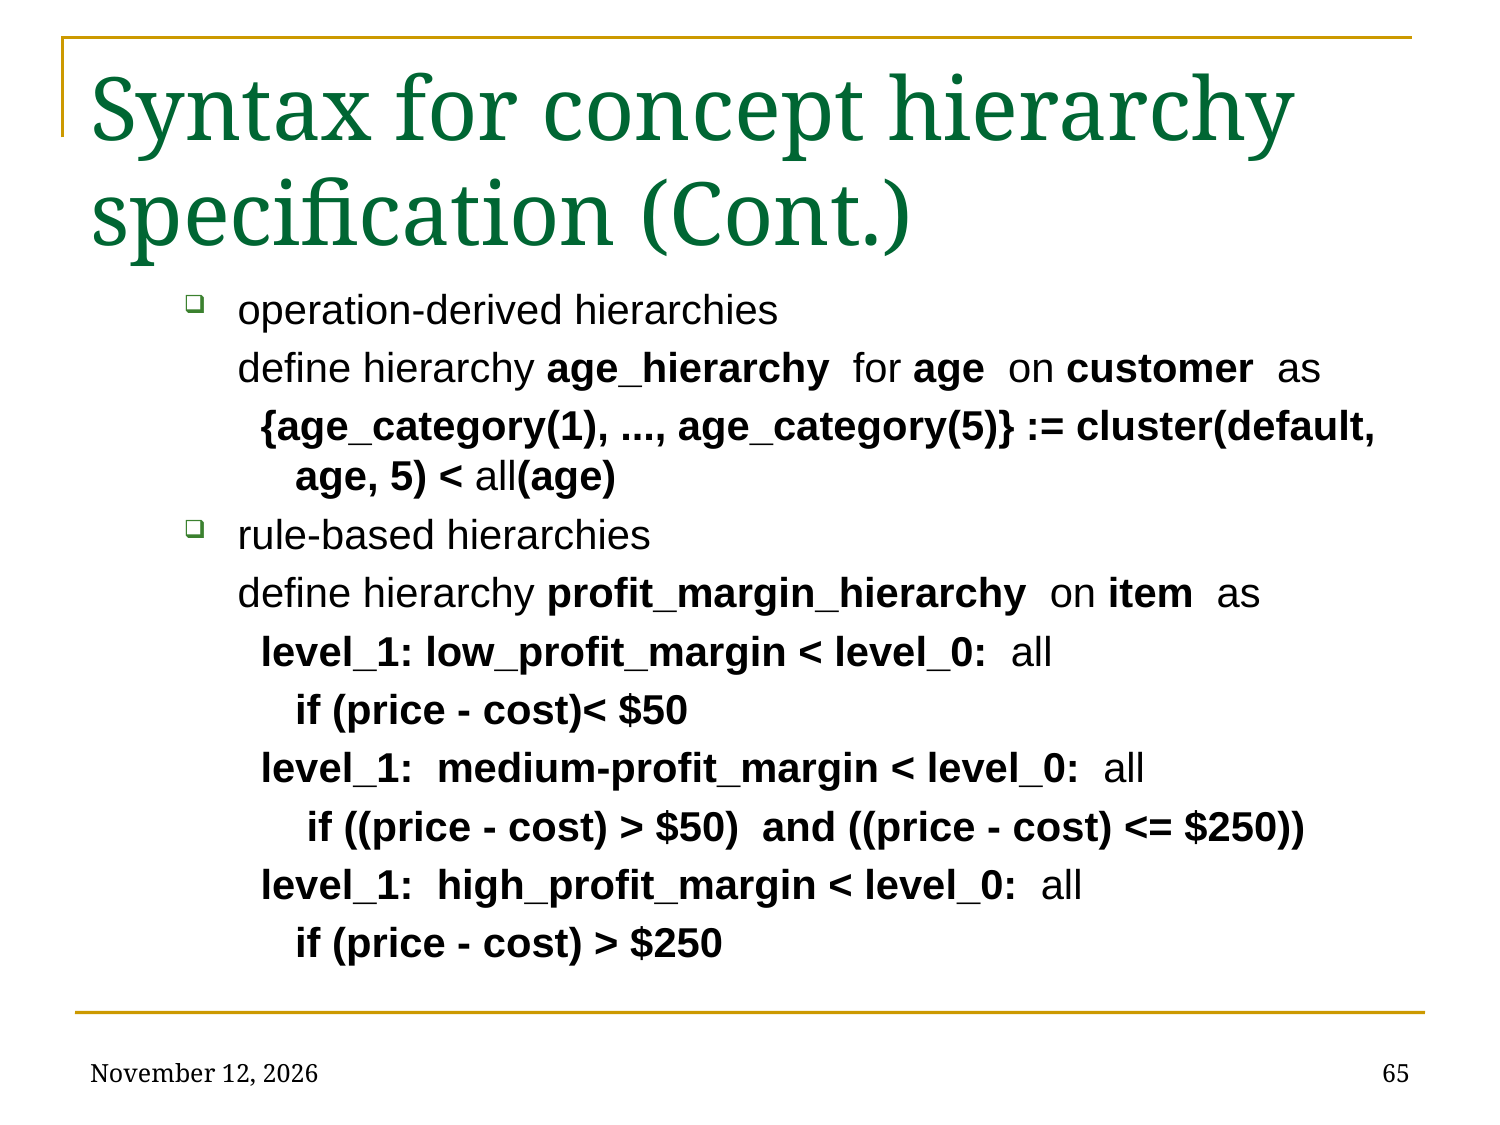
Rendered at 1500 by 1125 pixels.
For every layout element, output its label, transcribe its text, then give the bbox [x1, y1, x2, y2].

title Syntax for concept hierarchy specification (Cont.) [75, 45, 1425, 233]
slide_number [74, 1023, 426, 1100]
list operation-derived hierarchies define hierarchy age_hierarchy for age on customer as {age_category(1), ..., age_category(5)} := cluster(default, age, 5) < all(age) rule-based hierarchies define hierarchy profit_margin_hierarchy on item as level_1: low_profit_margin < level_0: all if (price - cost)< $50 level_1: medium-profit_margin < level_0: all if ((price - cost) > $50) and ((price - cost) <= $250)) level_1: high_profit_margin < level_0: all if (price - cost) > $250 [112, 275, 1438, 1013]
slide_number 65 [1074, 1023, 1426, 1100]
